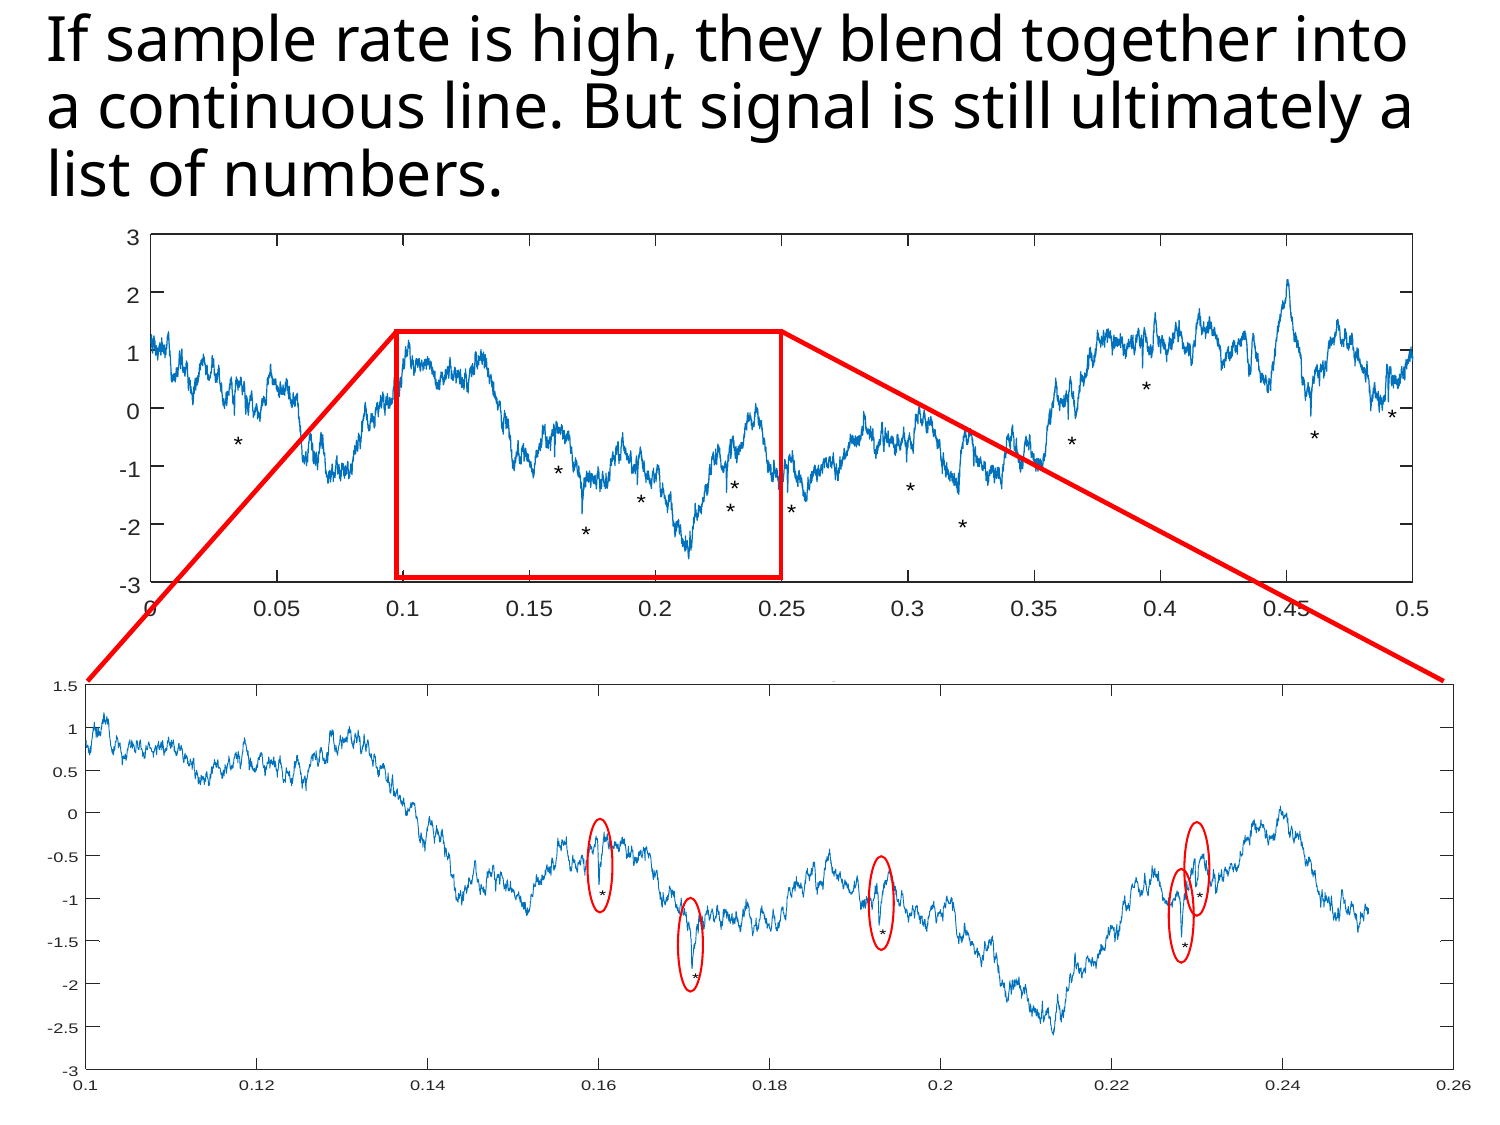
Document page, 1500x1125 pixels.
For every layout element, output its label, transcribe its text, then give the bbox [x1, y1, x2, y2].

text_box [781, 331, 1444, 682]
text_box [87, 331, 397, 682]
title If sample rate is high, they blend together into a continuous line. But signal is still ultimately a list of numbers. [31, 0, 1469, 218]
picture [0, 681, 1500, 1125]
picture [74, 191, 1444, 669]
